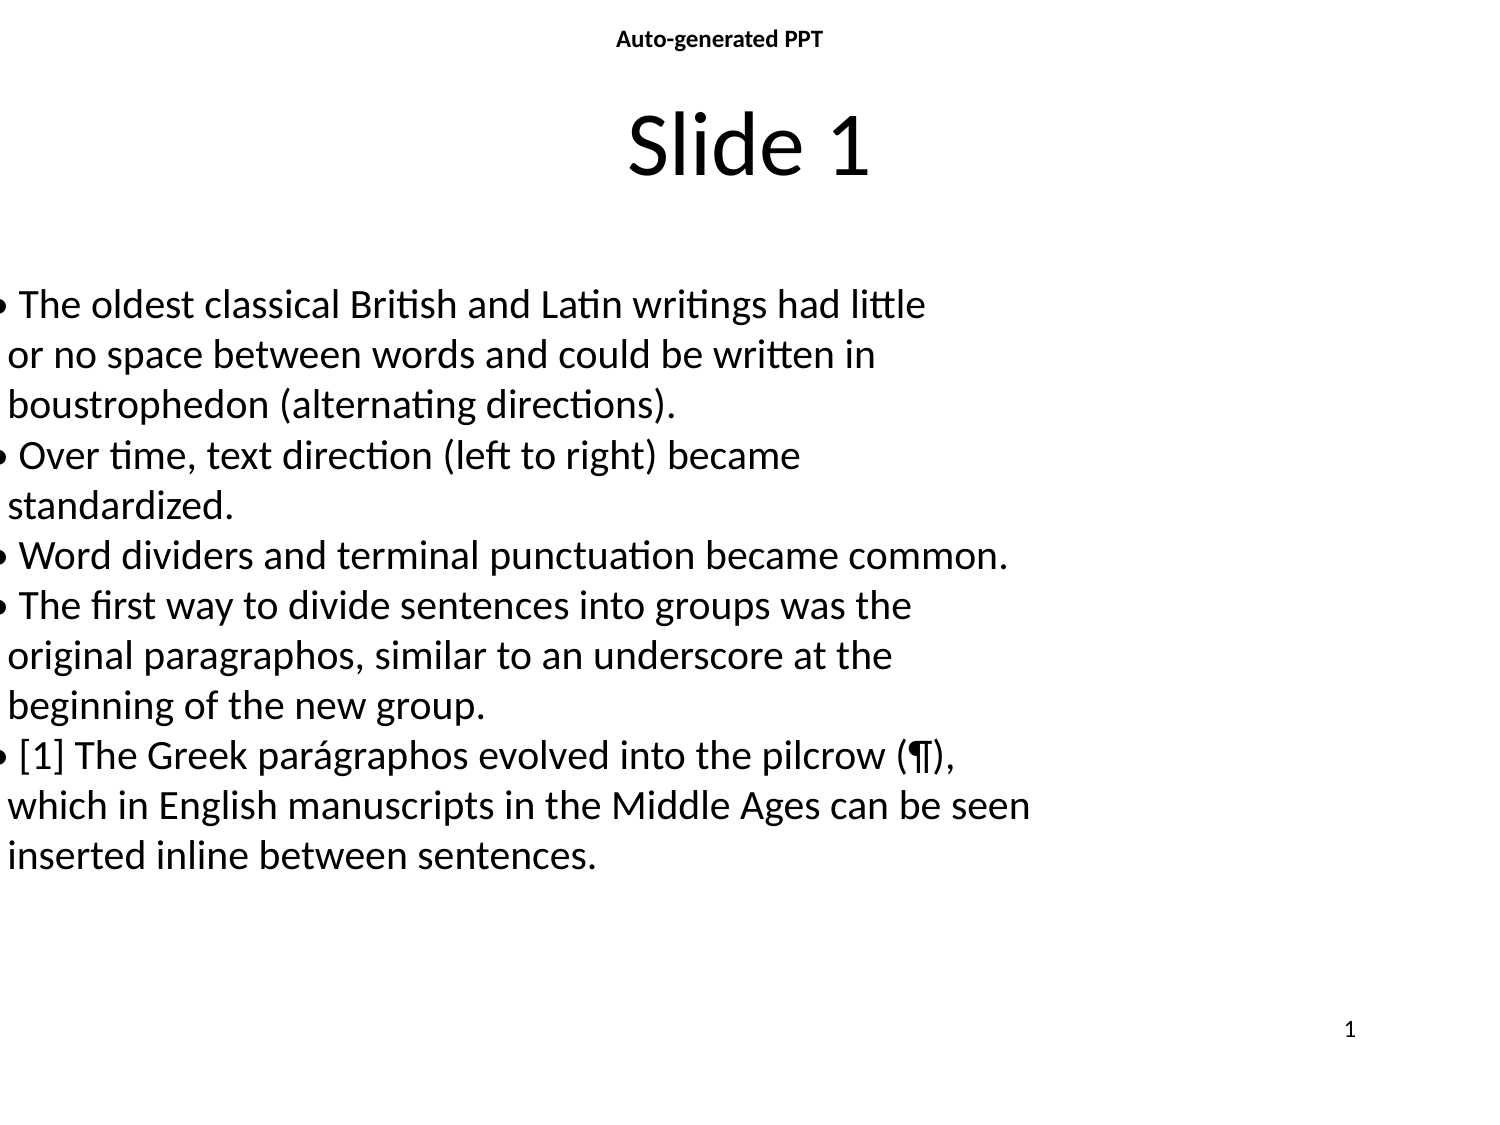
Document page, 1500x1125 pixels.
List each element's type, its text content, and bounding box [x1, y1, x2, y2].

title Slide 1 [75, 45, 1425, 233]
text_box Auto-generated PPT [601, 15, 839, 60]
text_box • The oldest classical British and Latin writings had little or no space between words and could be written in boustrophedon (alternating directions). • Over time, text direction (left to right) became standardized. • Word dividers and terminal punctuation became common. • The first way to divide sentences into groups was the original paragraphos, similar to an underscore at the beginning of the new group. • [1] The Greek parágraphos evolved into the pilcrow (¶), which in English manuscripts in the Middle Ages can be seen inserted inline between sentences. [0, 224, 1047, 885]
text_box 1 [1328, 1005, 1372, 1050]
